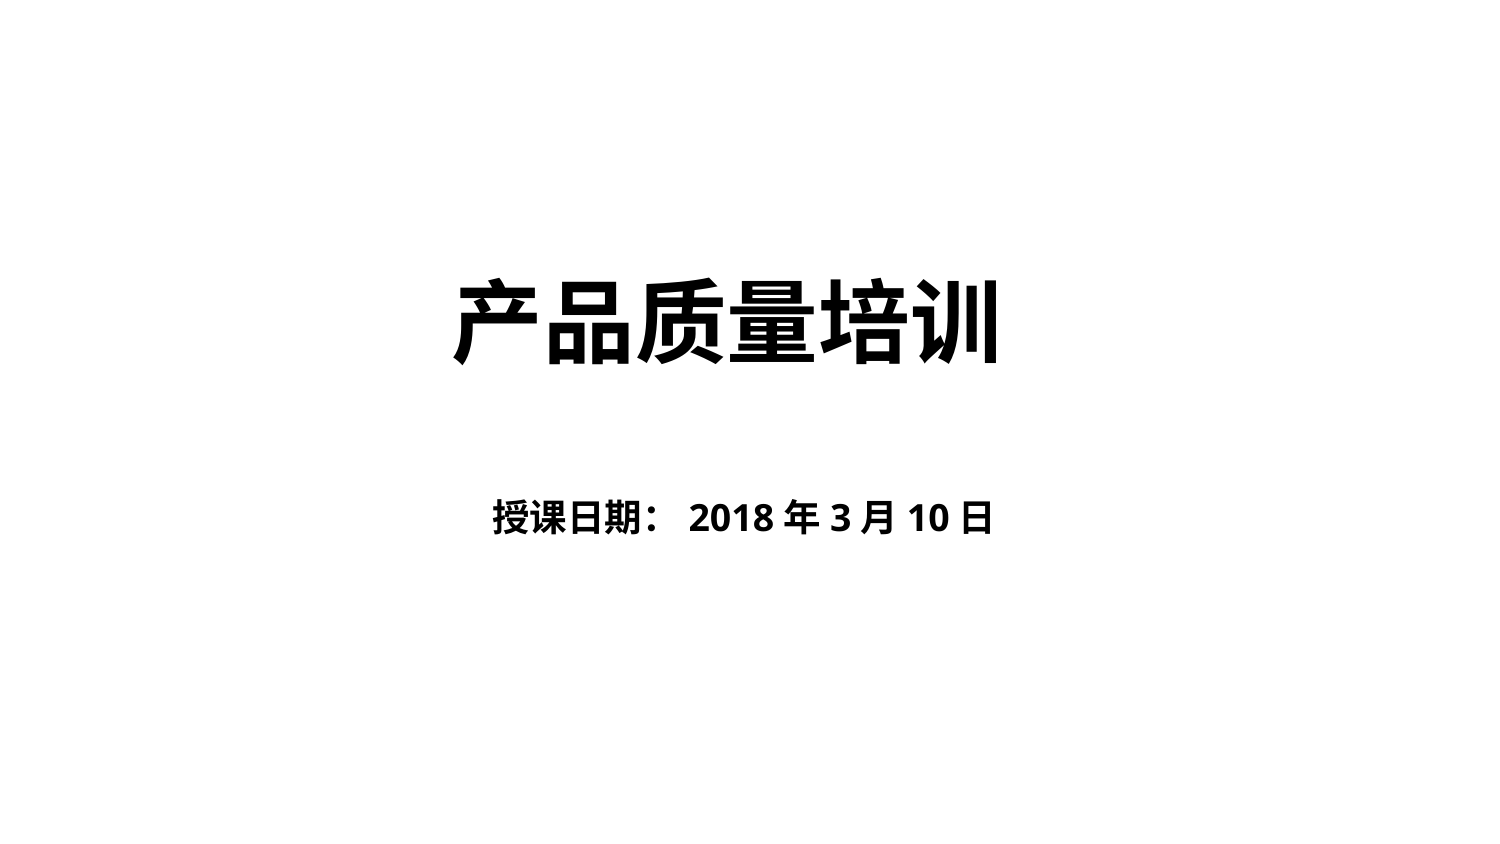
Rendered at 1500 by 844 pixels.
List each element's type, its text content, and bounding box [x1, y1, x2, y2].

text_box 产品质量培训 [436, 256, 1017, 382]
text_box 授课日期：2018年3月10日 [477, 486, 1012, 546]
